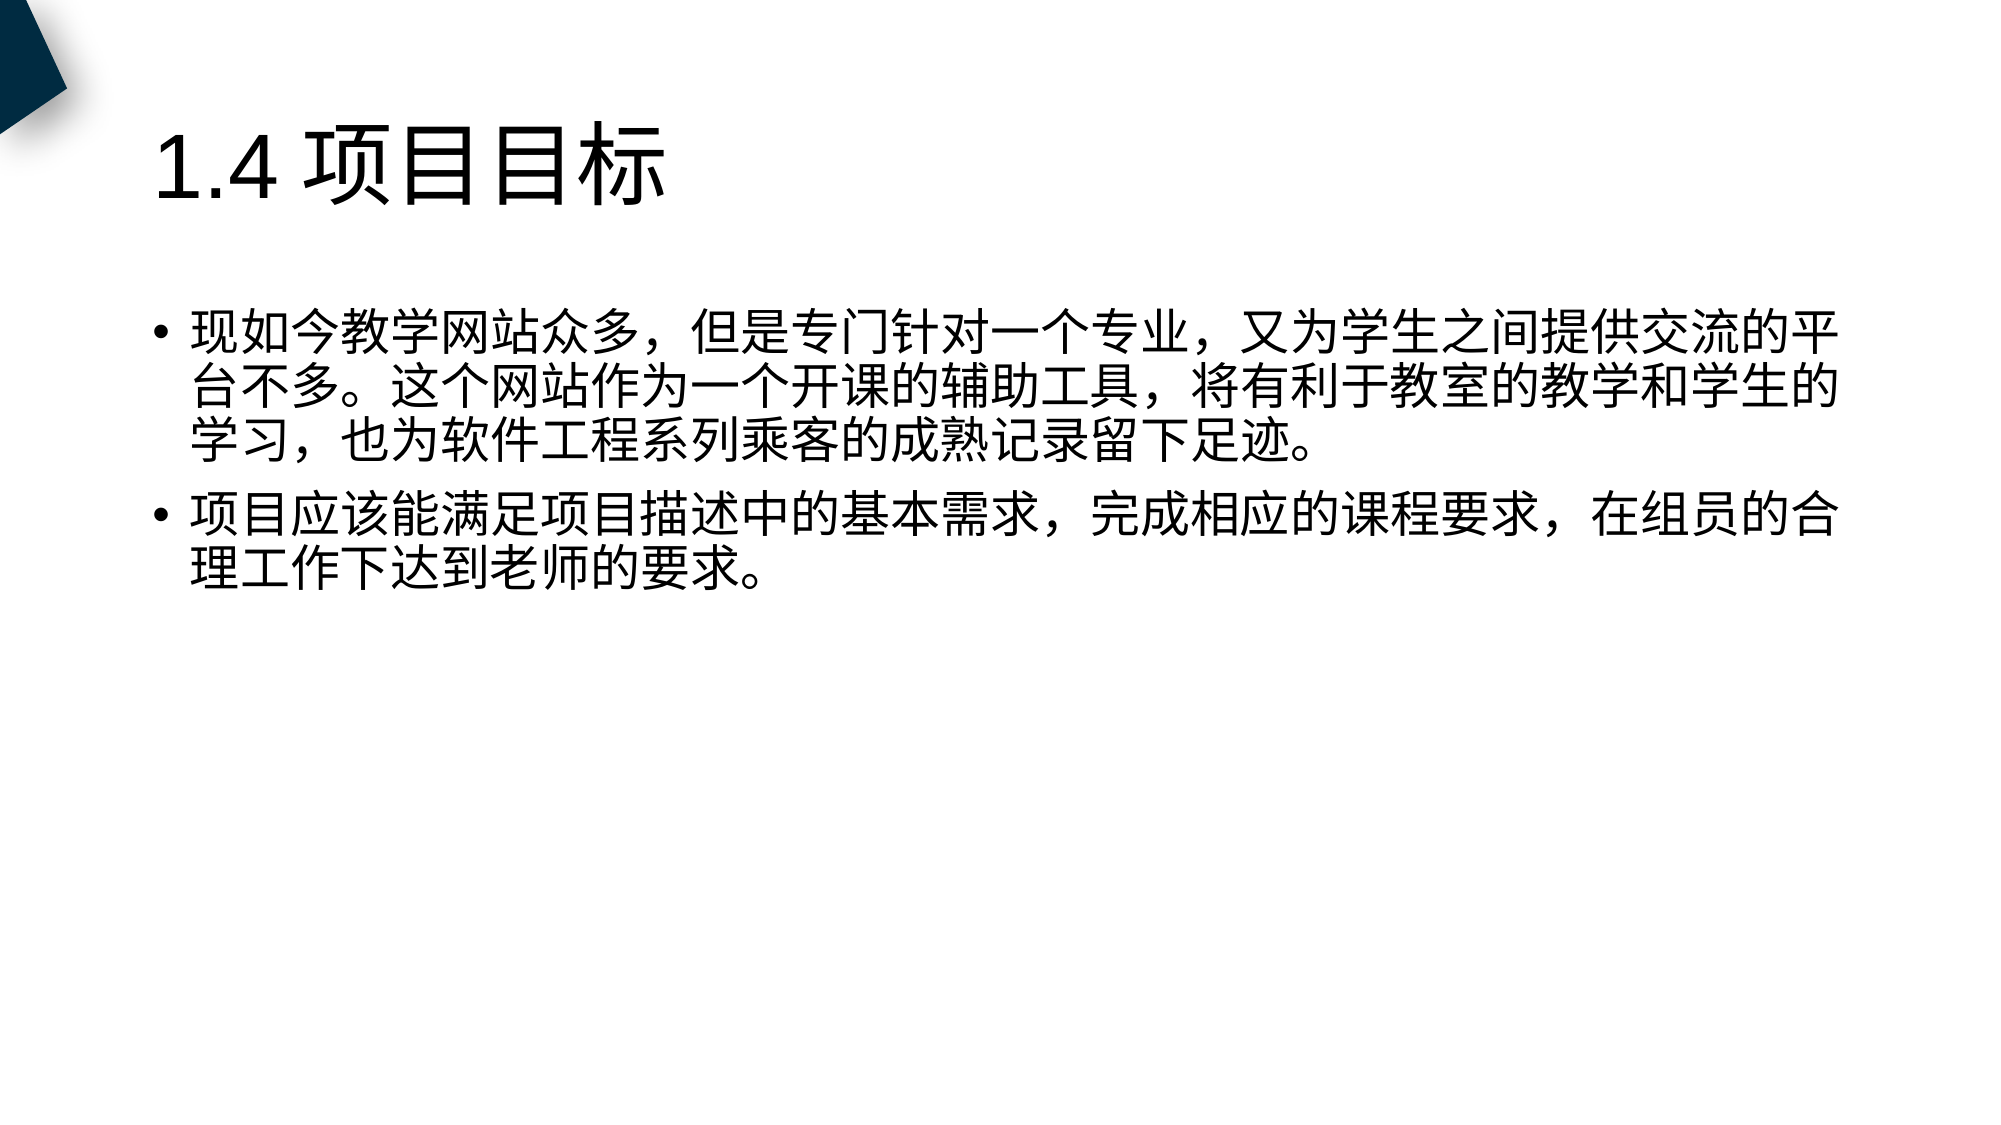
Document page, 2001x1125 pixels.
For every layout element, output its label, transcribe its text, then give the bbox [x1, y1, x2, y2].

text_box [0, 0, 68, 135]
list 现如今教学网站众多，但是专门针对一个专业，又为学生之间提供交流的平台不多。这个网站作为一个开课的辅助工具，将有利于教室的教学和学生的学习，也为软件工程系列乘客的成熟记录留下足迹。 项目应该能满足项目描述中的基本需求，完成相应的课程要求，在组员的合理工作下达到老师的要求。 [137, 299, 1863, 1014]
title 1.4项目目标 [137, 59, 1863, 278]
